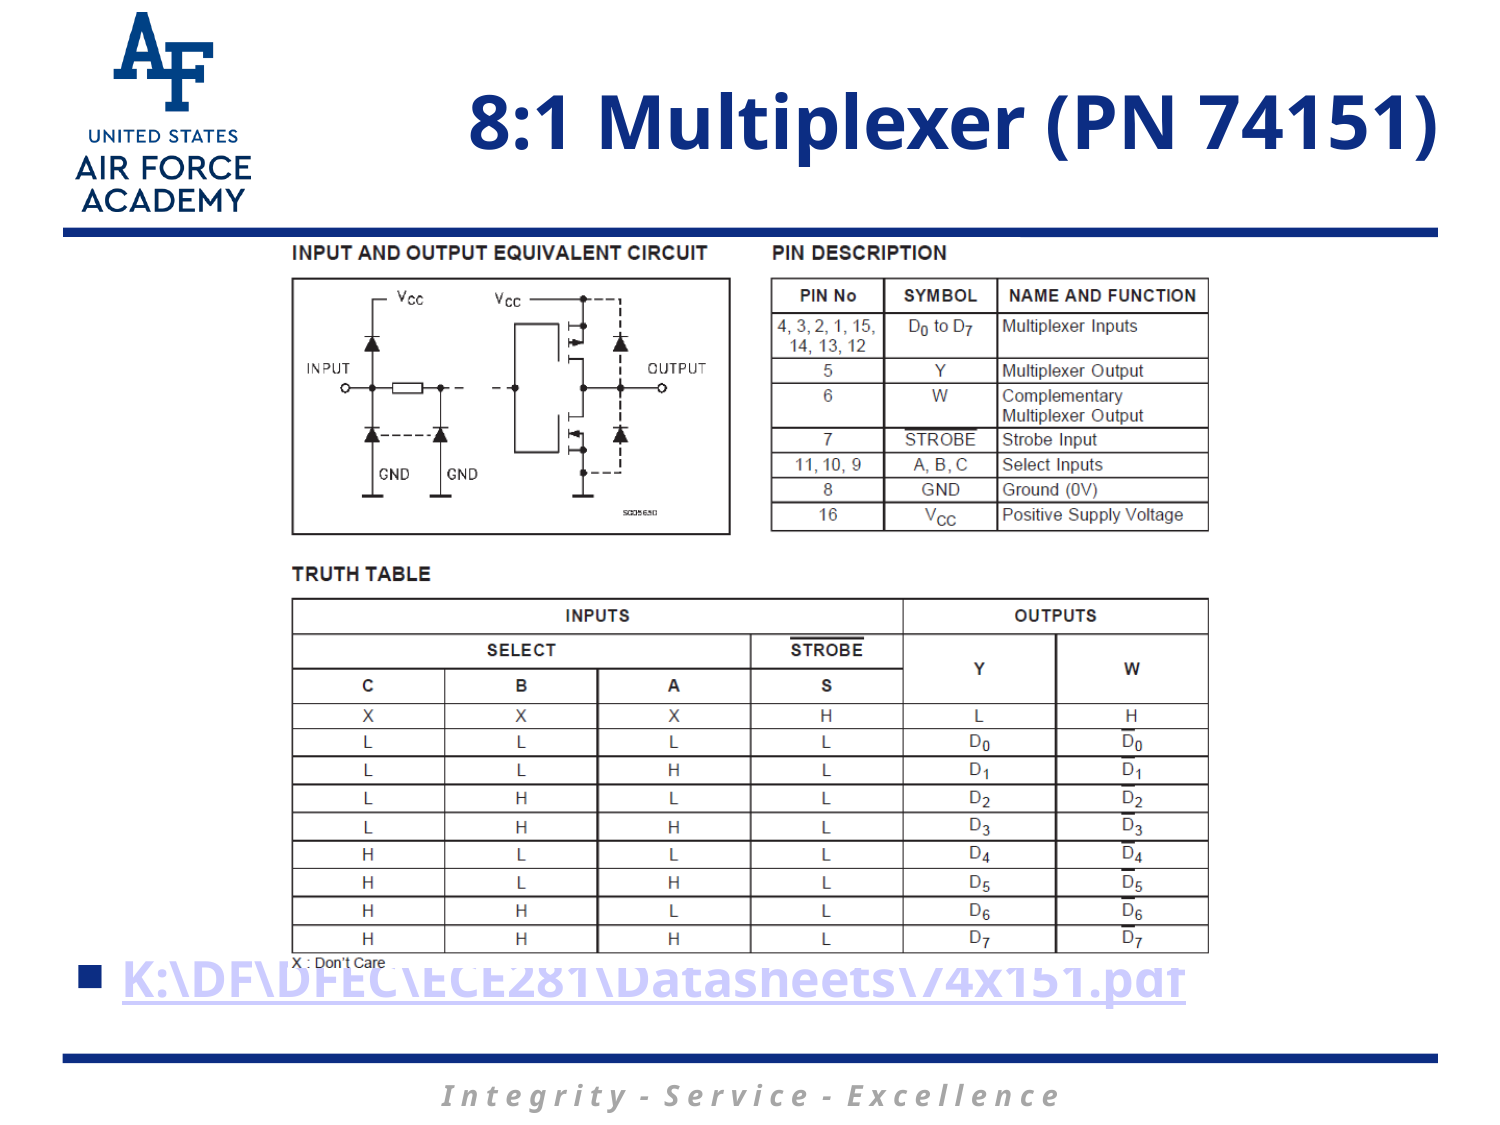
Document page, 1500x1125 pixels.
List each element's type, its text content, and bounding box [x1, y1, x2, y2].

picture [75, 12, 251, 212]
picture [287, 237, 1213, 968]
title 8:1 Multiplexer (PN 74151) [299, 29, 1456, 211]
list K:\DF\DFEC\ECE281\Datasheets\74x151.pdf [59, 239, 1441, 1051]
